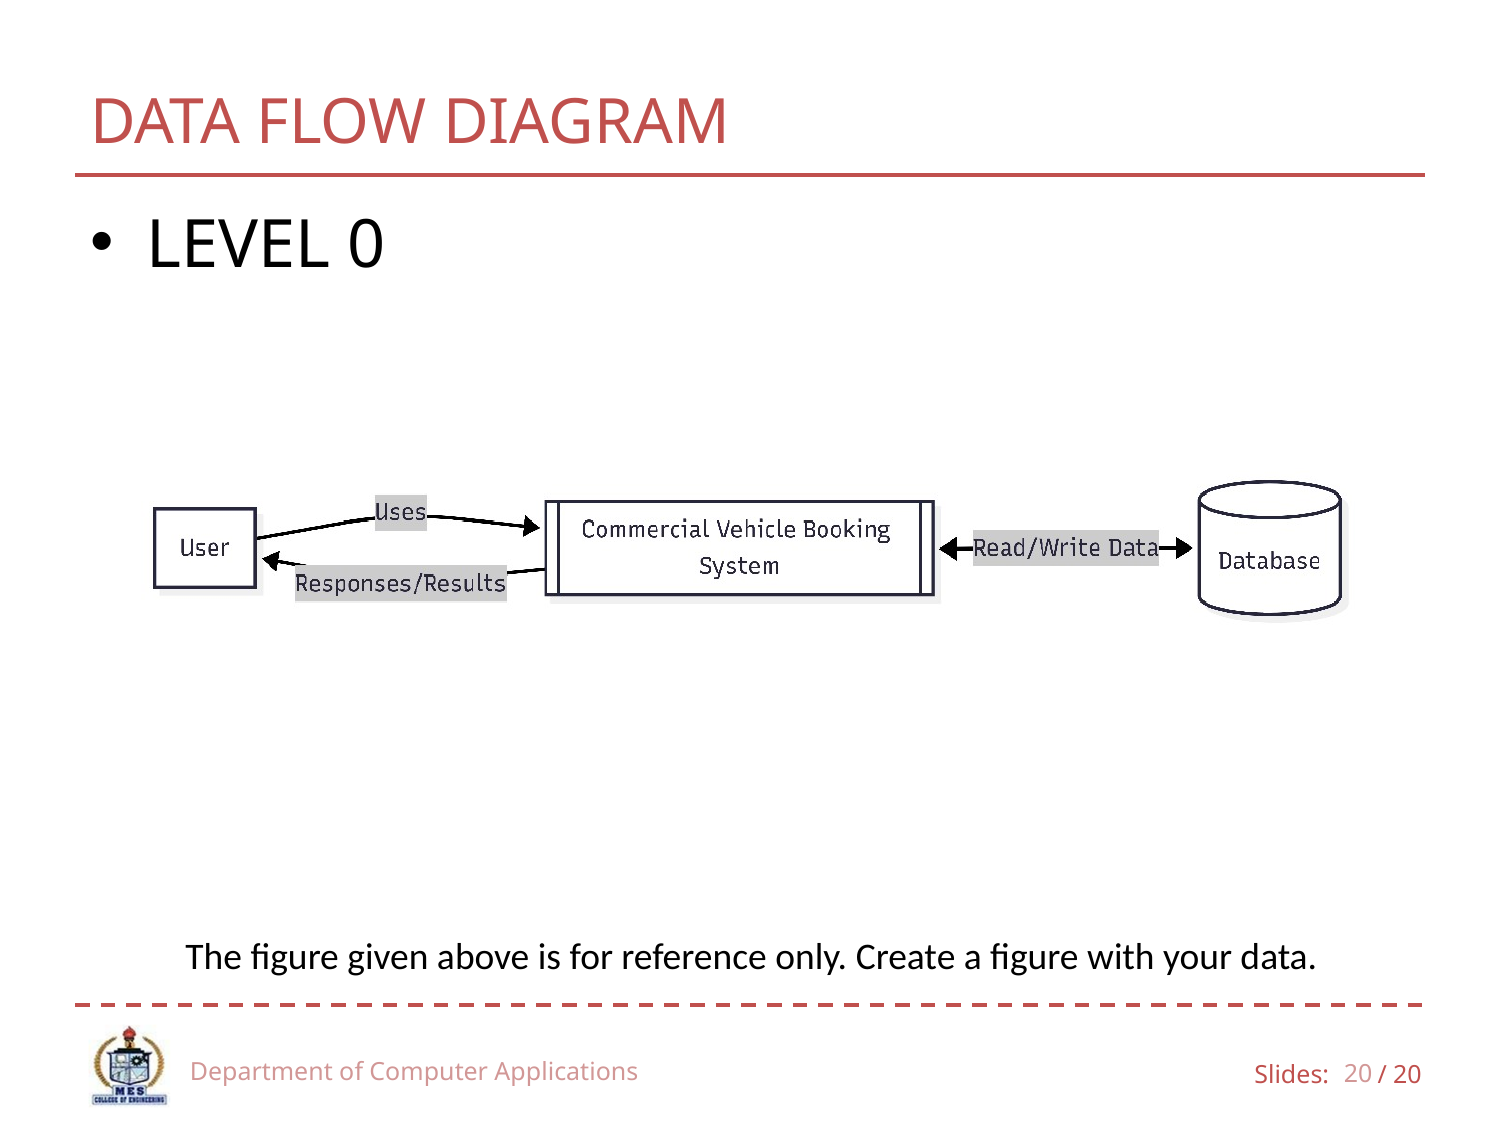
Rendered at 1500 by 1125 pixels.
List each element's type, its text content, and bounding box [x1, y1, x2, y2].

picture [87, 1023, 171, 1109]
title DATA FLOW DIAGRAM [73, 48, 1427, 189]
text_box The figure given above is for reference only. Create a figure with your data. [162, 924, 1350, 985]
footer Department of Computer Applications [174, 1042, 675, 1103]
list LEVEL 0 [75, 193, 1425, 1005]
slide_number 20 [1325, 1044, 1388, 1105]
picture [141, 468, 1355, 630]
